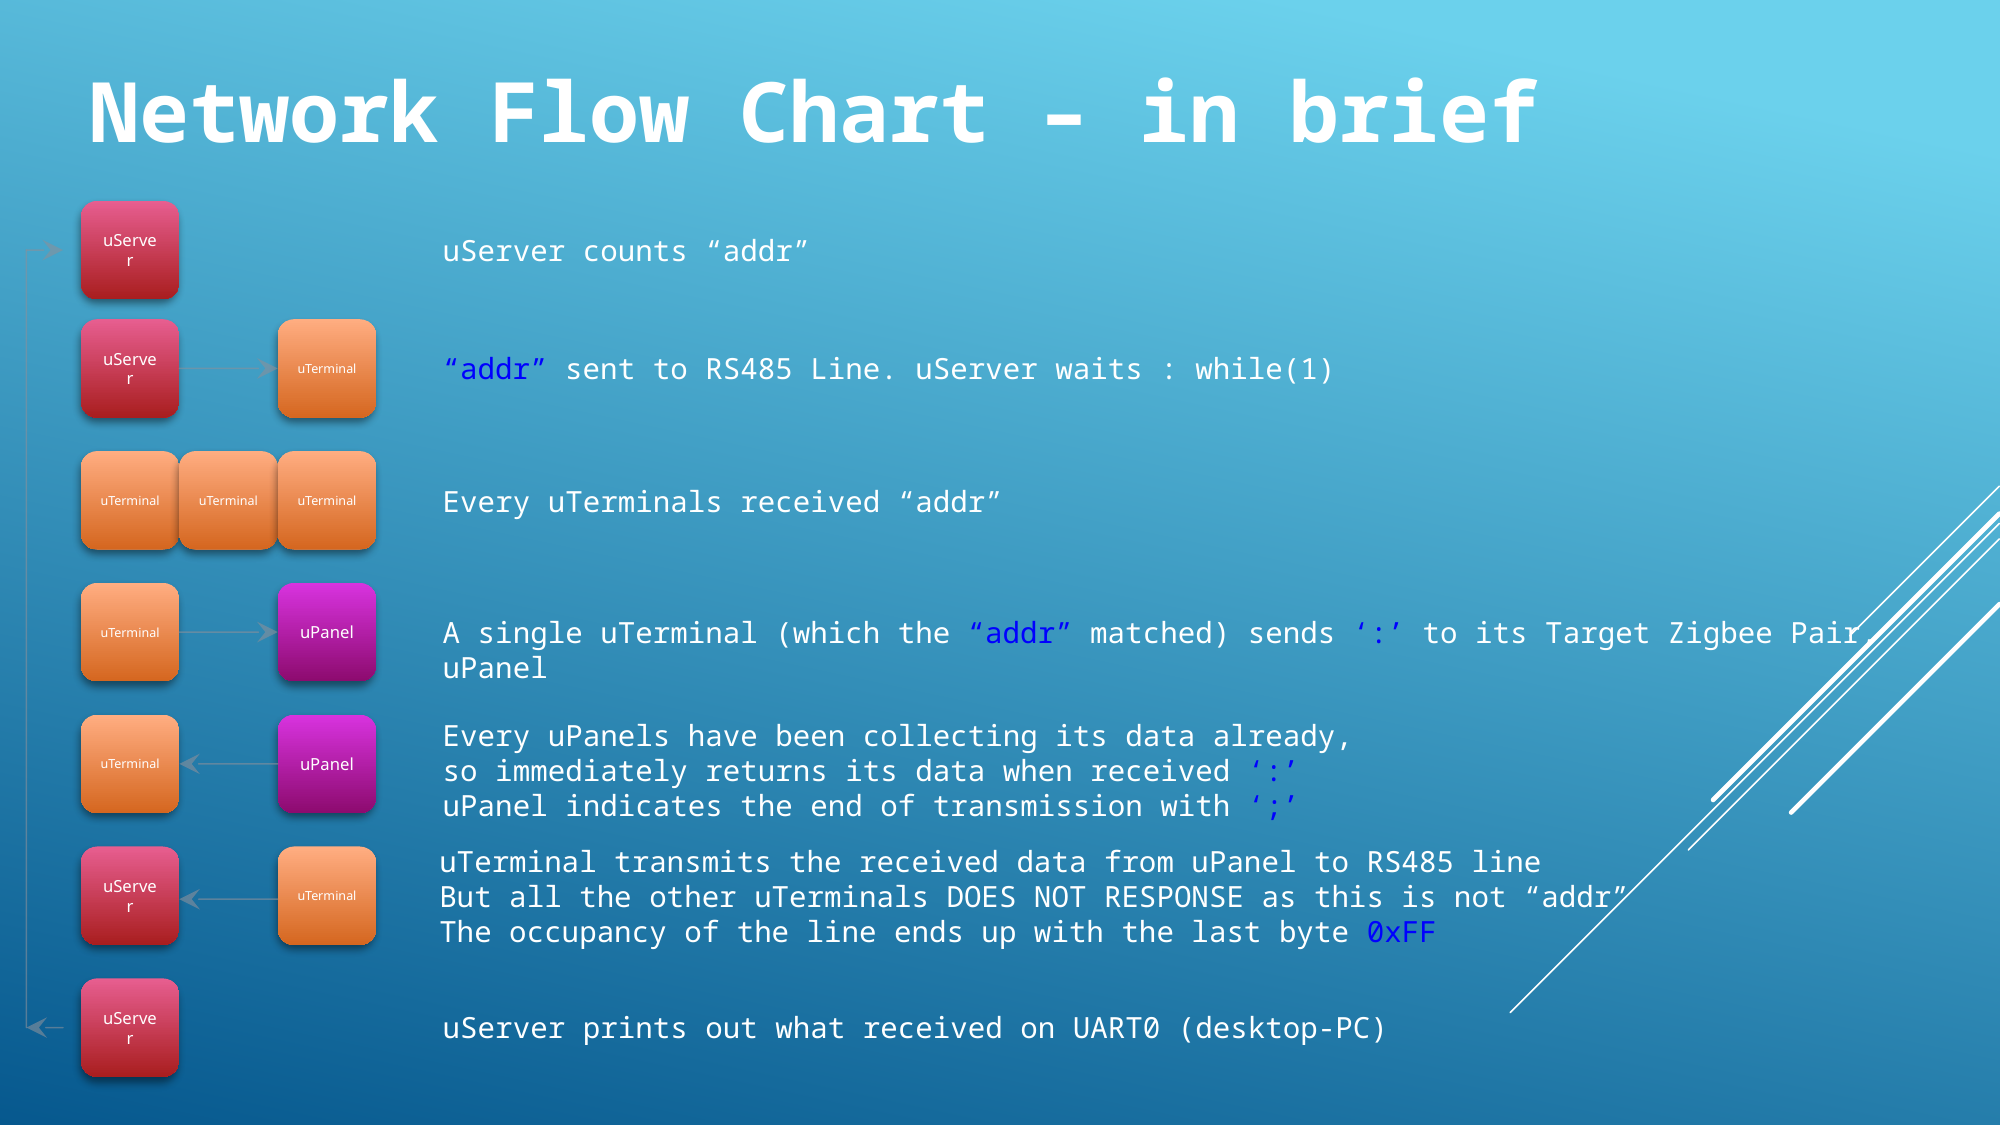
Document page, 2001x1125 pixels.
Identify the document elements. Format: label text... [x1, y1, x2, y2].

text_box uTerminal [80, 714, 180, 814]
text_box uServer prints out what received on UART0 (desktop-PC) [427, 1002, 2000, 1052]
text_box uTerminal [277, 846, 377, 945]
text_box uTerminal [80, 451, 177, 550]
text_box uPanel [277, 714, 377, 814]
text_box uTerminal [277, 319, 377, 418]
text_box uPanel [277, 582, 377, 682]
text_box Every uPanels have been collecting its data already, so immediately returns its data when received ‘:’ uPanel indicates the end of transmission with ‘;’ [427, 709, 2000, 830]
text_box uServer [80, 978, 180, 1077]
text_box Network Flow Chart – in brief [0, 51, 2000, 167]
text_box uTerminal [179, 451, 276, 550]
text_box A single uTerminal (which the “addr” matched) sends ‘:’ to its Target Zigbee Pair, uPanel [427, 606, 2000, 692]
text_box uServer [80, 200, 180, 300]
text_box Every uTerminals received “addr” [427, 475, 2000, 526]
text_box uServer [80, 319, 180, 418]
text_box “addr” sent to RS485 Line. uServer waits : while(1) [427, 343, 2000, 393]
text_box uServer [80, 846, 180, 945]
text_box uServer counts “addr” [427, 224, 2000, 275]
text_box uTerminal [80, 582, 180, 682]
text_box uTerminal [277, 451, 377, 550]
text_box uTerminal transmits the received data from uPanel to RS485 line But all the other uTerminals DOES NOT RESPONSE as this is not “addr” The occupancy of the line ends up with the last byte 0xFF [424, 835, 1997, 956]
